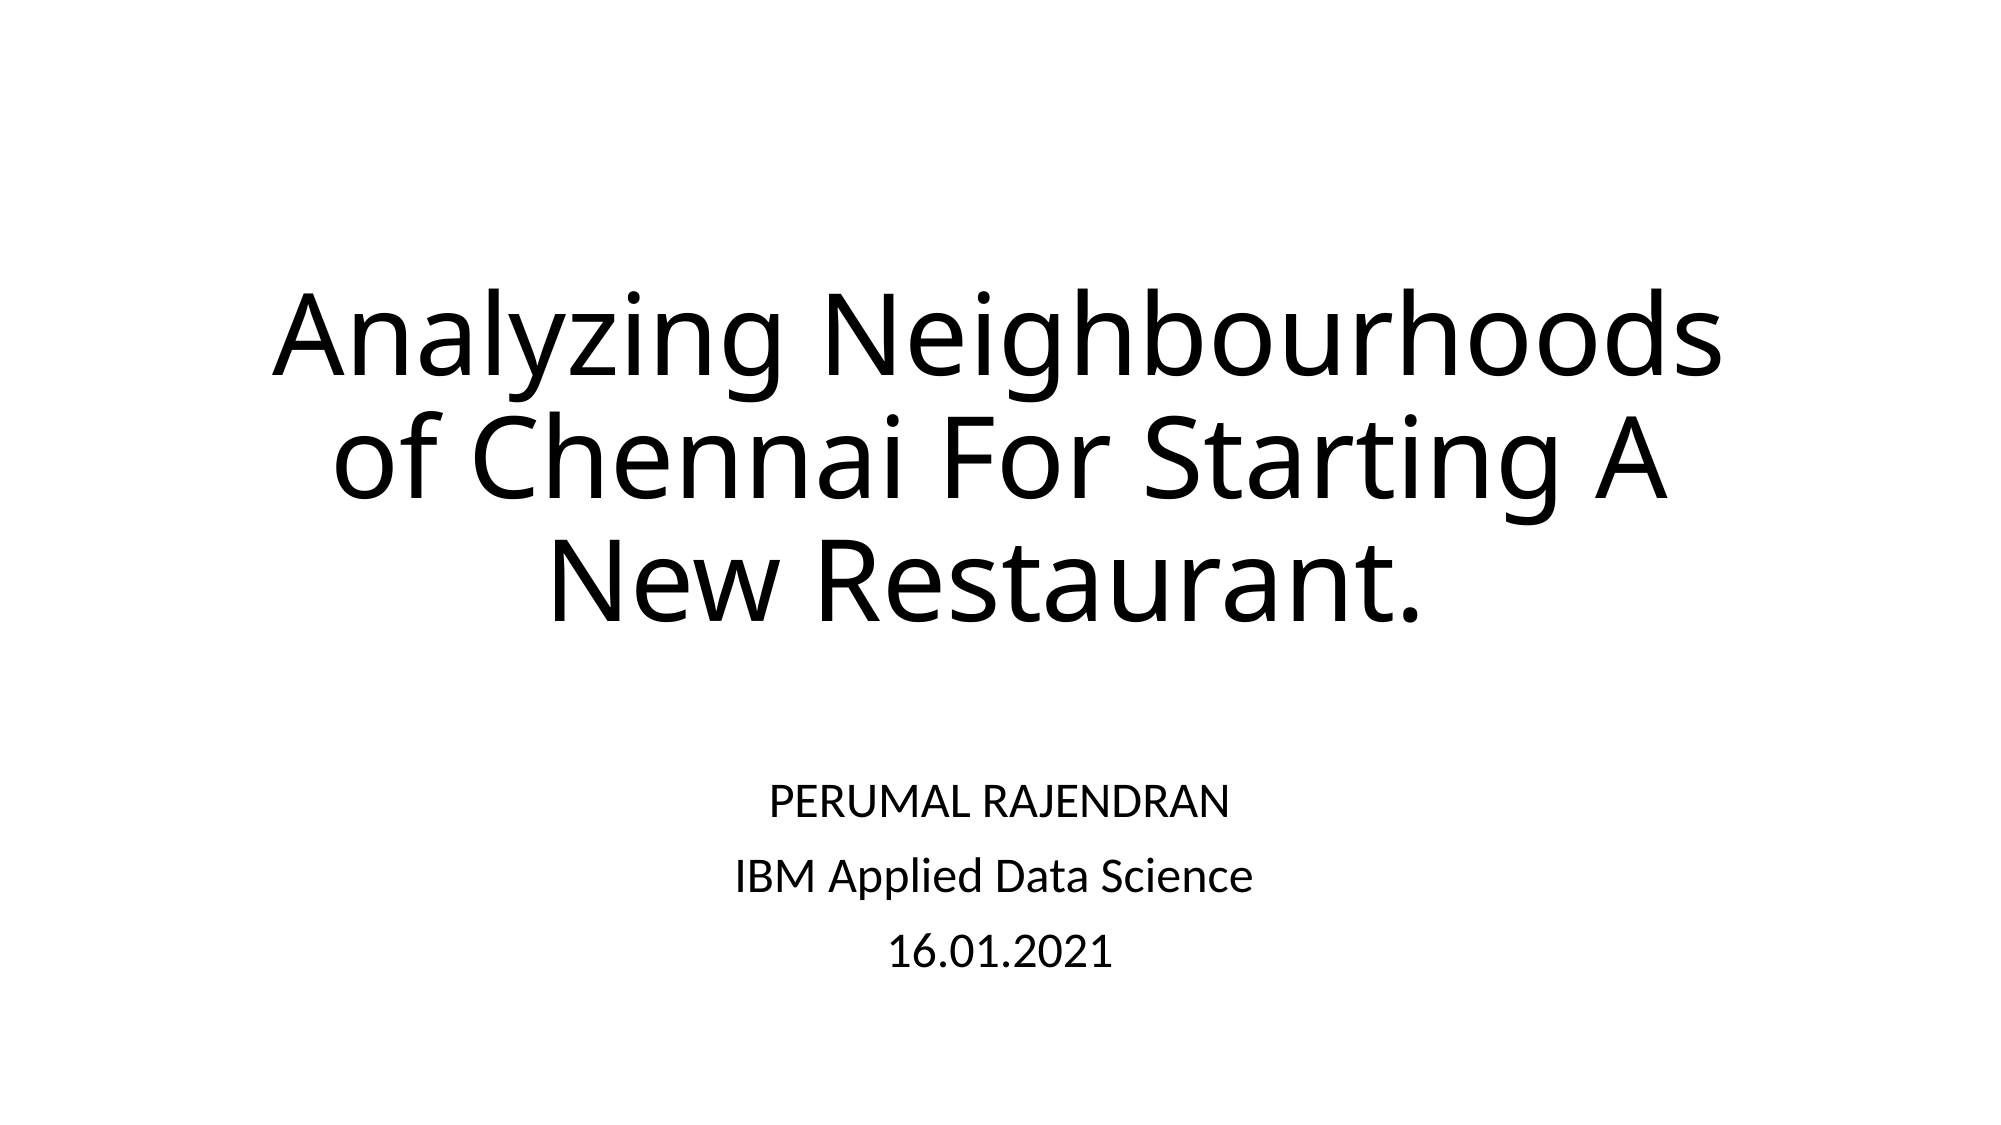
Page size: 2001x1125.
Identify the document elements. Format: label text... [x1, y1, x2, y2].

subtitle PERUMAL RAJENDRAN IBM Applied Data Science 16.01.2021 [249, 767, 1750, 997]
title Analyzing Neighbourhoods of Chennai For Starting A New Restaurant. [249, 149, 1750, 654]
